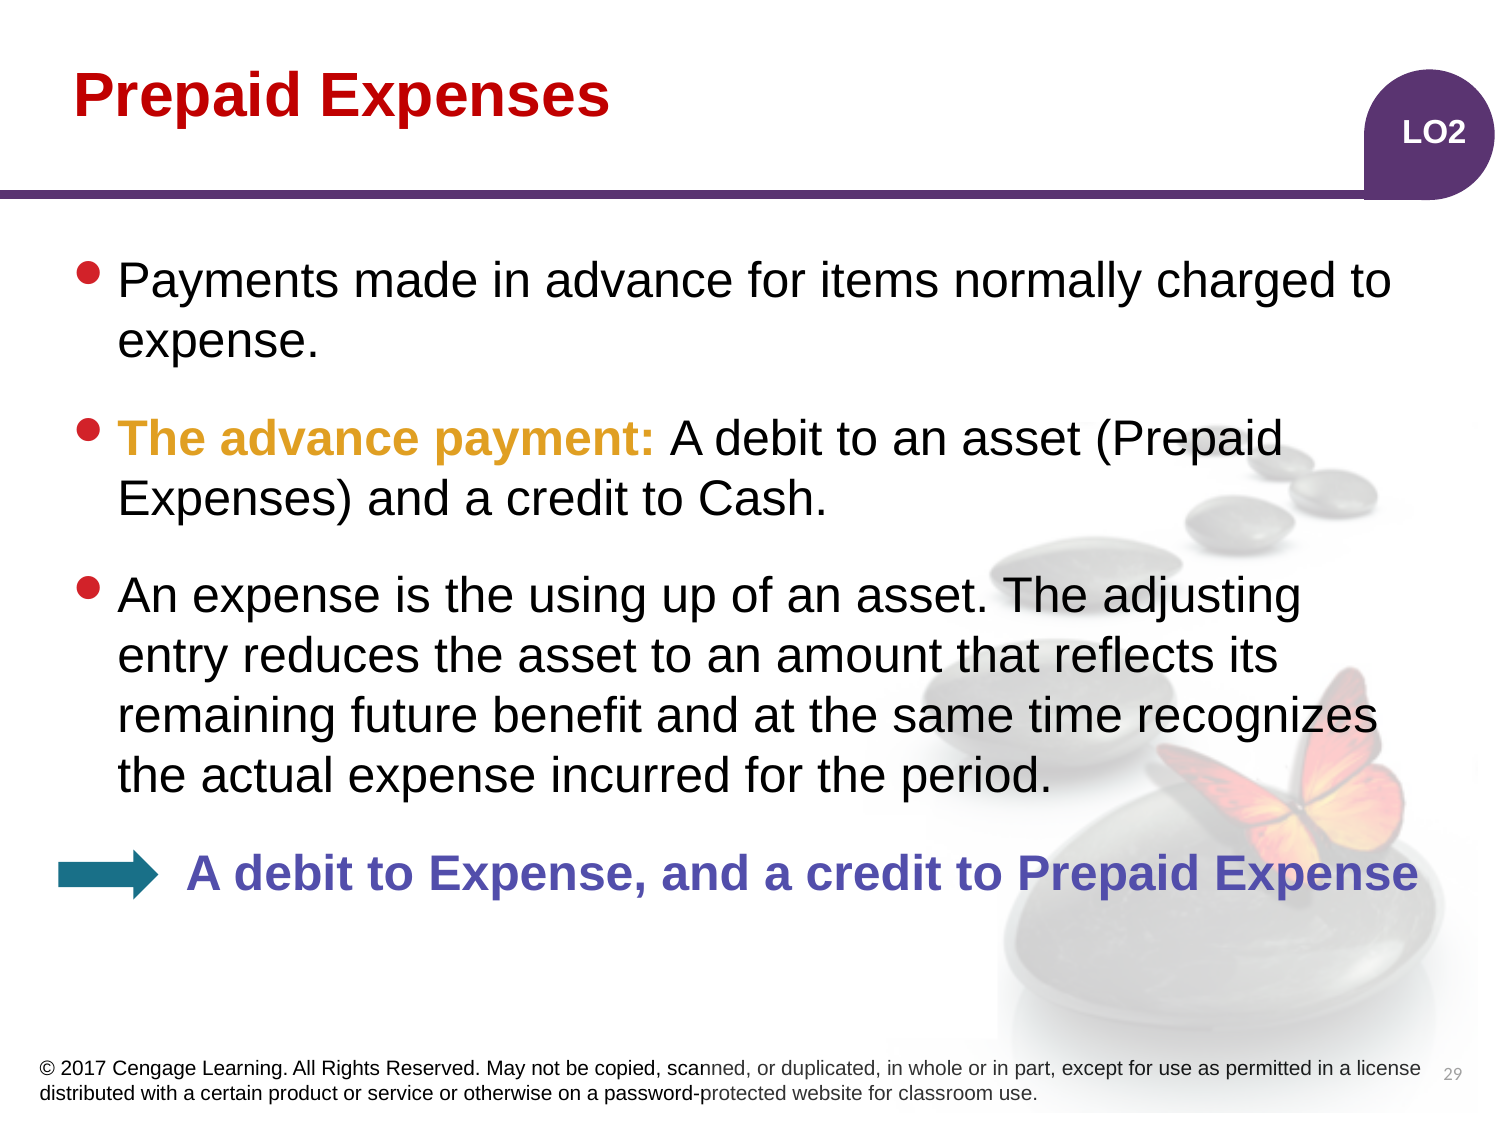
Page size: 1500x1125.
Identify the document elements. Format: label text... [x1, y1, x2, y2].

picture [908, 1064, 923, 1075]
picture [845, 1087, 851, 1100]
picture [998, 1064, 1007, 1075]
picture [748, 1089, 757, 1100]
list Payments made in advance for items normally charged to expense. The advance payment: A debit to an asset (Prepaid Expenses) and a credit to Cash. An expense is the using up of an asset. The adjusting entry reduces the asset to an amount that reflects its remaining future benefit and at the same time recognizes the actual expense incurred for the period. A debit to Expense, and a credit to Prepaid Expense [58, 240, 1439, 1014]
picture [1021, 1089, 1031, 1100]
picture [723, 1064, 733, 1075]
picture [924, 1060, 933, 1075]
picture [776, 1085, 785, 1100]
picture [769, 1064, 775, 1075]
text_box LO2 [1387, 103, 1482, 158]
picture [852, 1089, 862, 1100]
picture [793, 1064, 802, 1075]
picture [1011, 1089, 1020, 1100]
picture [831, 1089, 840, 1100]
picture [875, 1089, 885, 1100]
picture [1128, 1060, 1134, 1075]
picture [764, 1089, 774, 1100]
picture [704, 1064, 709, 1075]
picture [946, 1089, 952, 1100]
picture [1074, 1064, 1083, 1075]
picture [730, 1087, 736, 1100]
picture [886, 1089, 892, 1100]
picture [736, 1089, 746, 1100]
picture [952, 1064, 962, 1075]
picture [836, 1064, 847, 1075]
picture [819, 1085, 829, 1100]
picture [846, 1062, 852, 1075]
picture [1062, 1064, 1072, 1075]
slide_number 29 [1139, 1042, 1478, 1103]
picture [1038, 1062, 1050, 1075]
picture [868, 1085, 874, 1100]
picture [712, 1089, 718, 1100]
picture [969, 1064, 979, 1075]
picture [792, 1089, 807, 1100]
picture [976, 1089, 991, 1100]
picture [936, 1089, 945, 1100]
picture [712, 1064, 721, 1075]
picture [808, 1089, 818, 1100]
picture [864, 1060, 873, 1075]
picture [825, 1064, 834, 1075]
picture [805, 1064, 815, 1079]
picture [899, 1089, 908, 1100]
picture [965, 1089, 975, 1100]
picture [1095, 1064, 1105, 1075]
picture [980, 1064, 986, 1075]
picture [1106, 1064, 1116, 1079]
picture [853, 1064, 863, 1075]
picture [892, 1064, 901, 1075]
title Prepaid Expenses [58, 40, 1365, 152]
picture [1084, 1064, 1093, 1075]
picture [914, 1089, 934, 1100]
picture [999, 1089, 1008, 1100]
picture [758, 1064, 768, 1075]
picture [704, 1089, 711, 1100]
picture [719, 1089, 729, 1100]
picture [1135, 1064, 1139, 1075]
picture [1117, 1062, 1123, 1075]
text_box [57, 847, 160, 903]
picture [936, 1064, 946, 1075]
picture [782, 1060, 791, 1075]
picture [734, 1060, 743, 1075]
picture [1026, 1064, 1037, 1075]
picture [1015, 1064, 1025, 1079]
picture [953, 1089, 963, 1100]
picture [757, 1087, 763, 1100]
